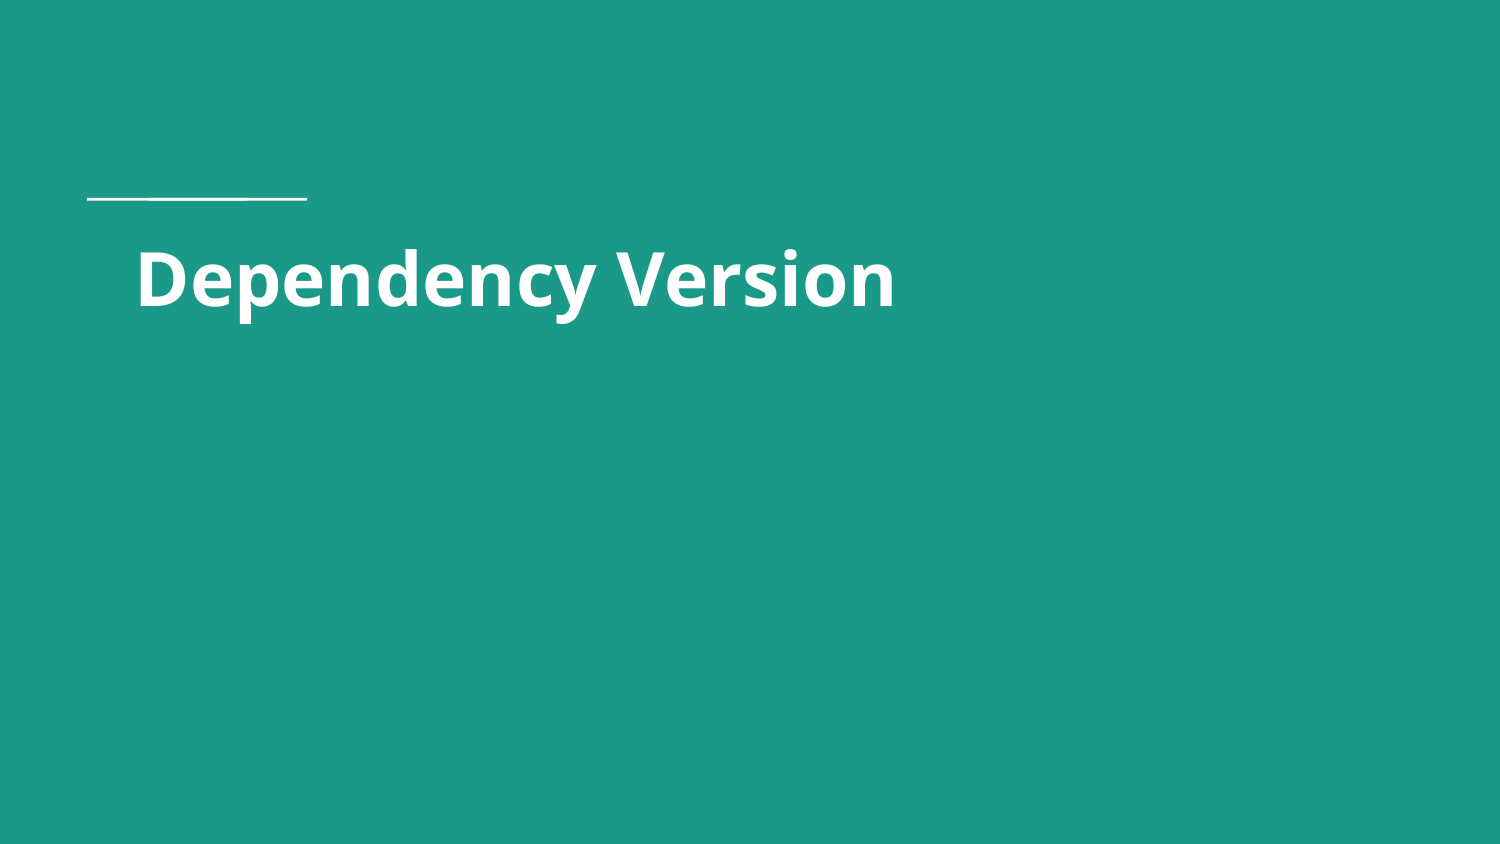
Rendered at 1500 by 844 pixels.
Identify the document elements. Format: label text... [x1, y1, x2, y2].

title Dependency Version [119, 216, 1381, 466]
